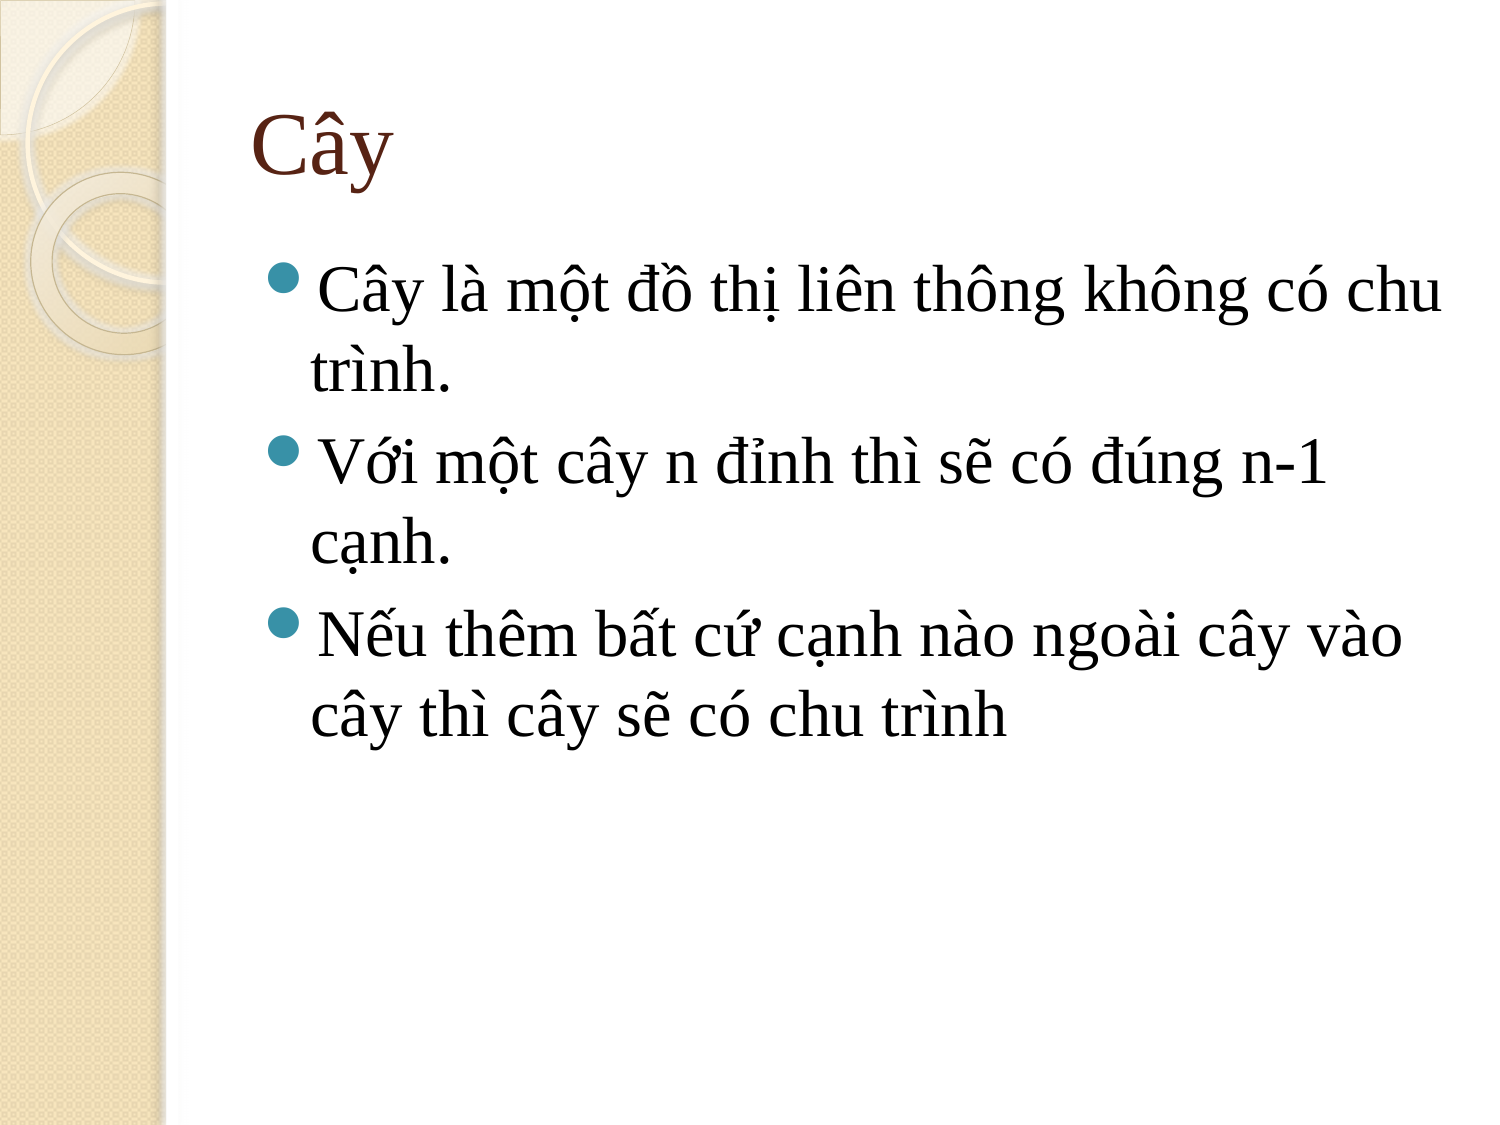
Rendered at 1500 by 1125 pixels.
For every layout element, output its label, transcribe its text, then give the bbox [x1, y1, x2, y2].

list Cây là một đồ thị liên thông không có chu trình. Với một cây n đỉnh thì sẽ có đúng n-1 cạnh. Nếu thêm bất cứ cạnh nào ngoài cây vào cây thì cây sẽ có chu trình [235, 237, 1466, 1025]
title Cây [235, 45, 1466, 233]
